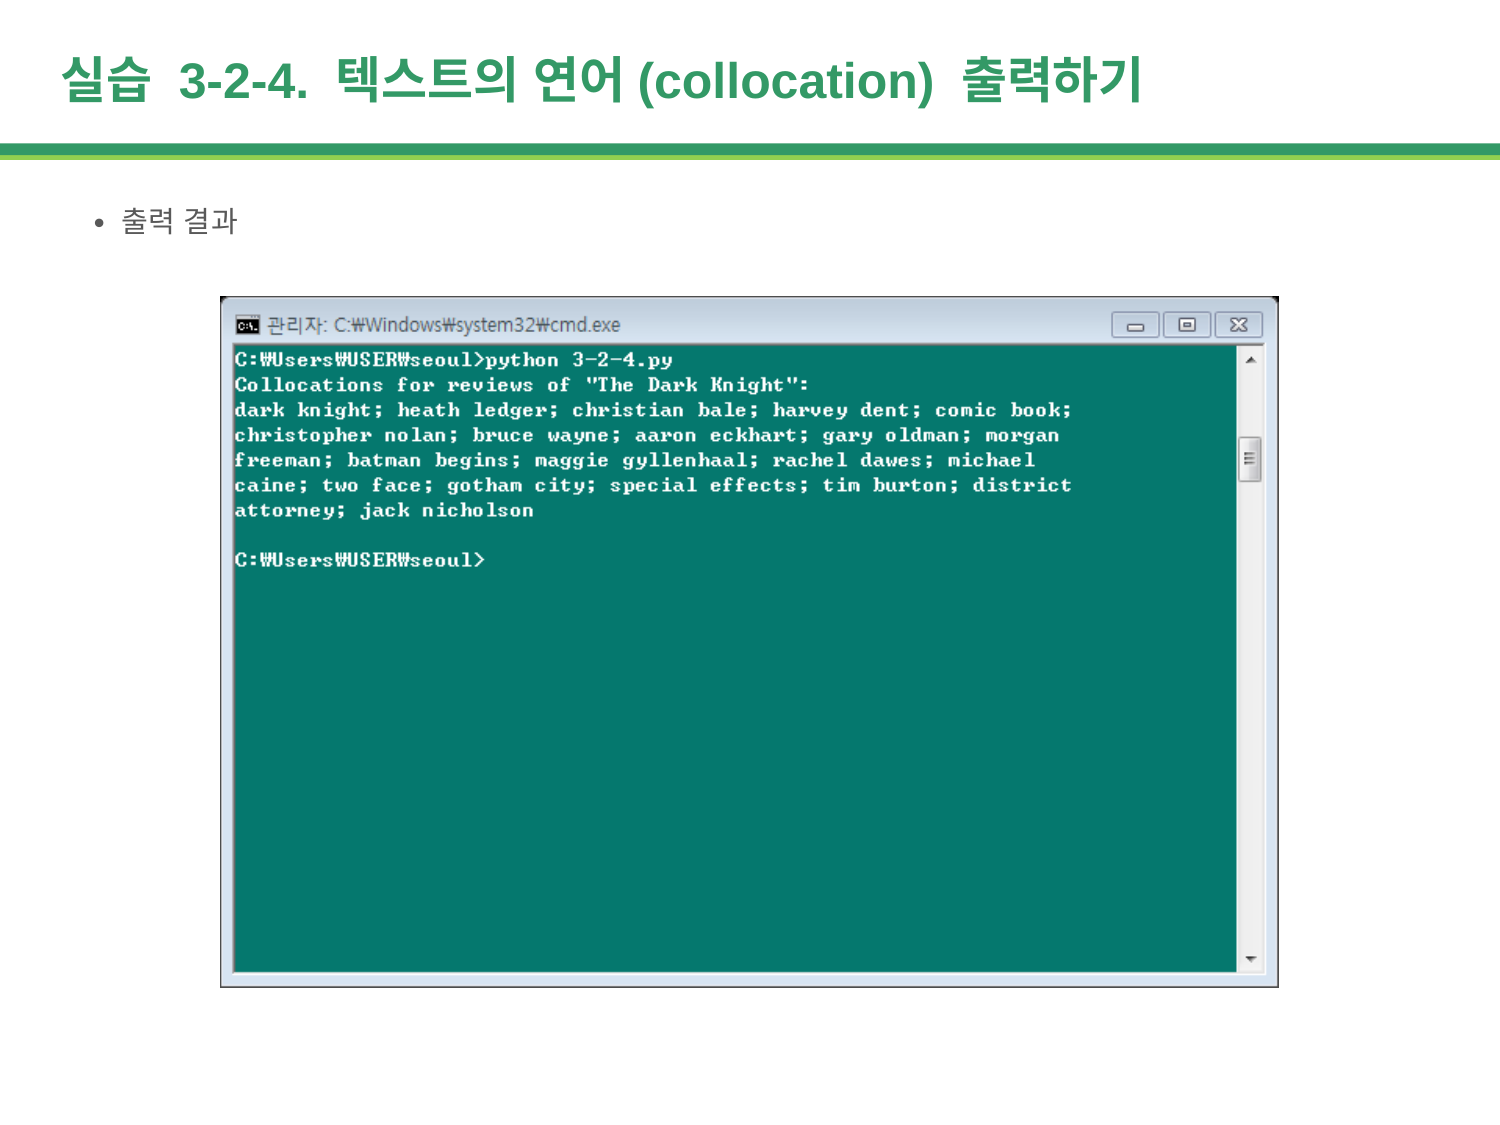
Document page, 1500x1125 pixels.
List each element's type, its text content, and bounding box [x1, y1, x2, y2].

picture [220, 296, 1279, 988]
text_box ∙ 출력 결과 [75, 196, 1412, 246]
text_box [0, 157, 1500, 162]
text_box 실습 3-2-4. 텍스트의 연어(collocation) 출력하기 [46, 41, 1161, 116]
text_box [0, 141, 1500, 157]
